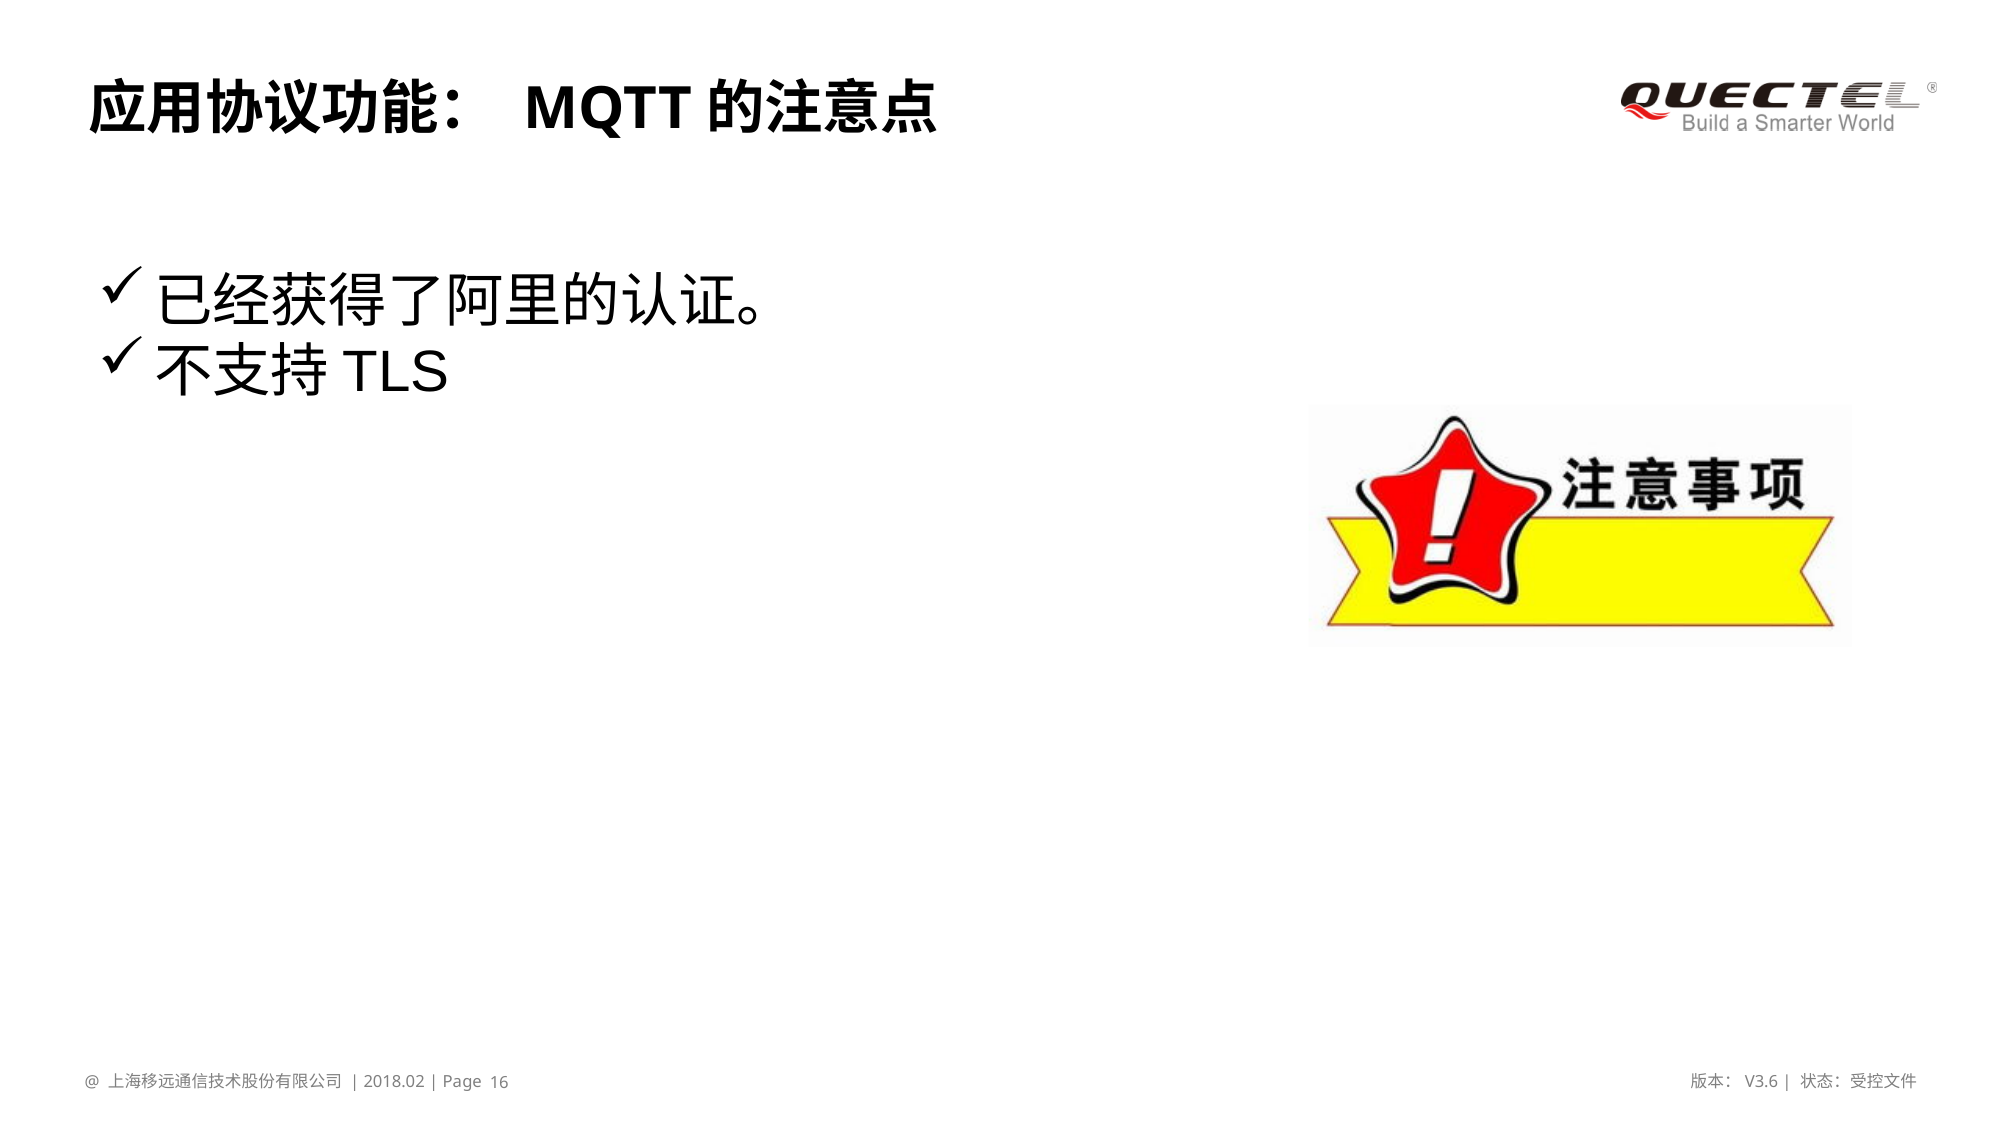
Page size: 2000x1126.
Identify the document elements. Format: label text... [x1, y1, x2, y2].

text_box 已经获得了阿里的认证。 不支持TLS [83, 255, 1300, 411]
picture [1294, 385, 1855, 647]
title 应用协议功能： MQTT的注意点 [71, 81, 1887, 129]
picture [1621, 82, 1937, 131]
